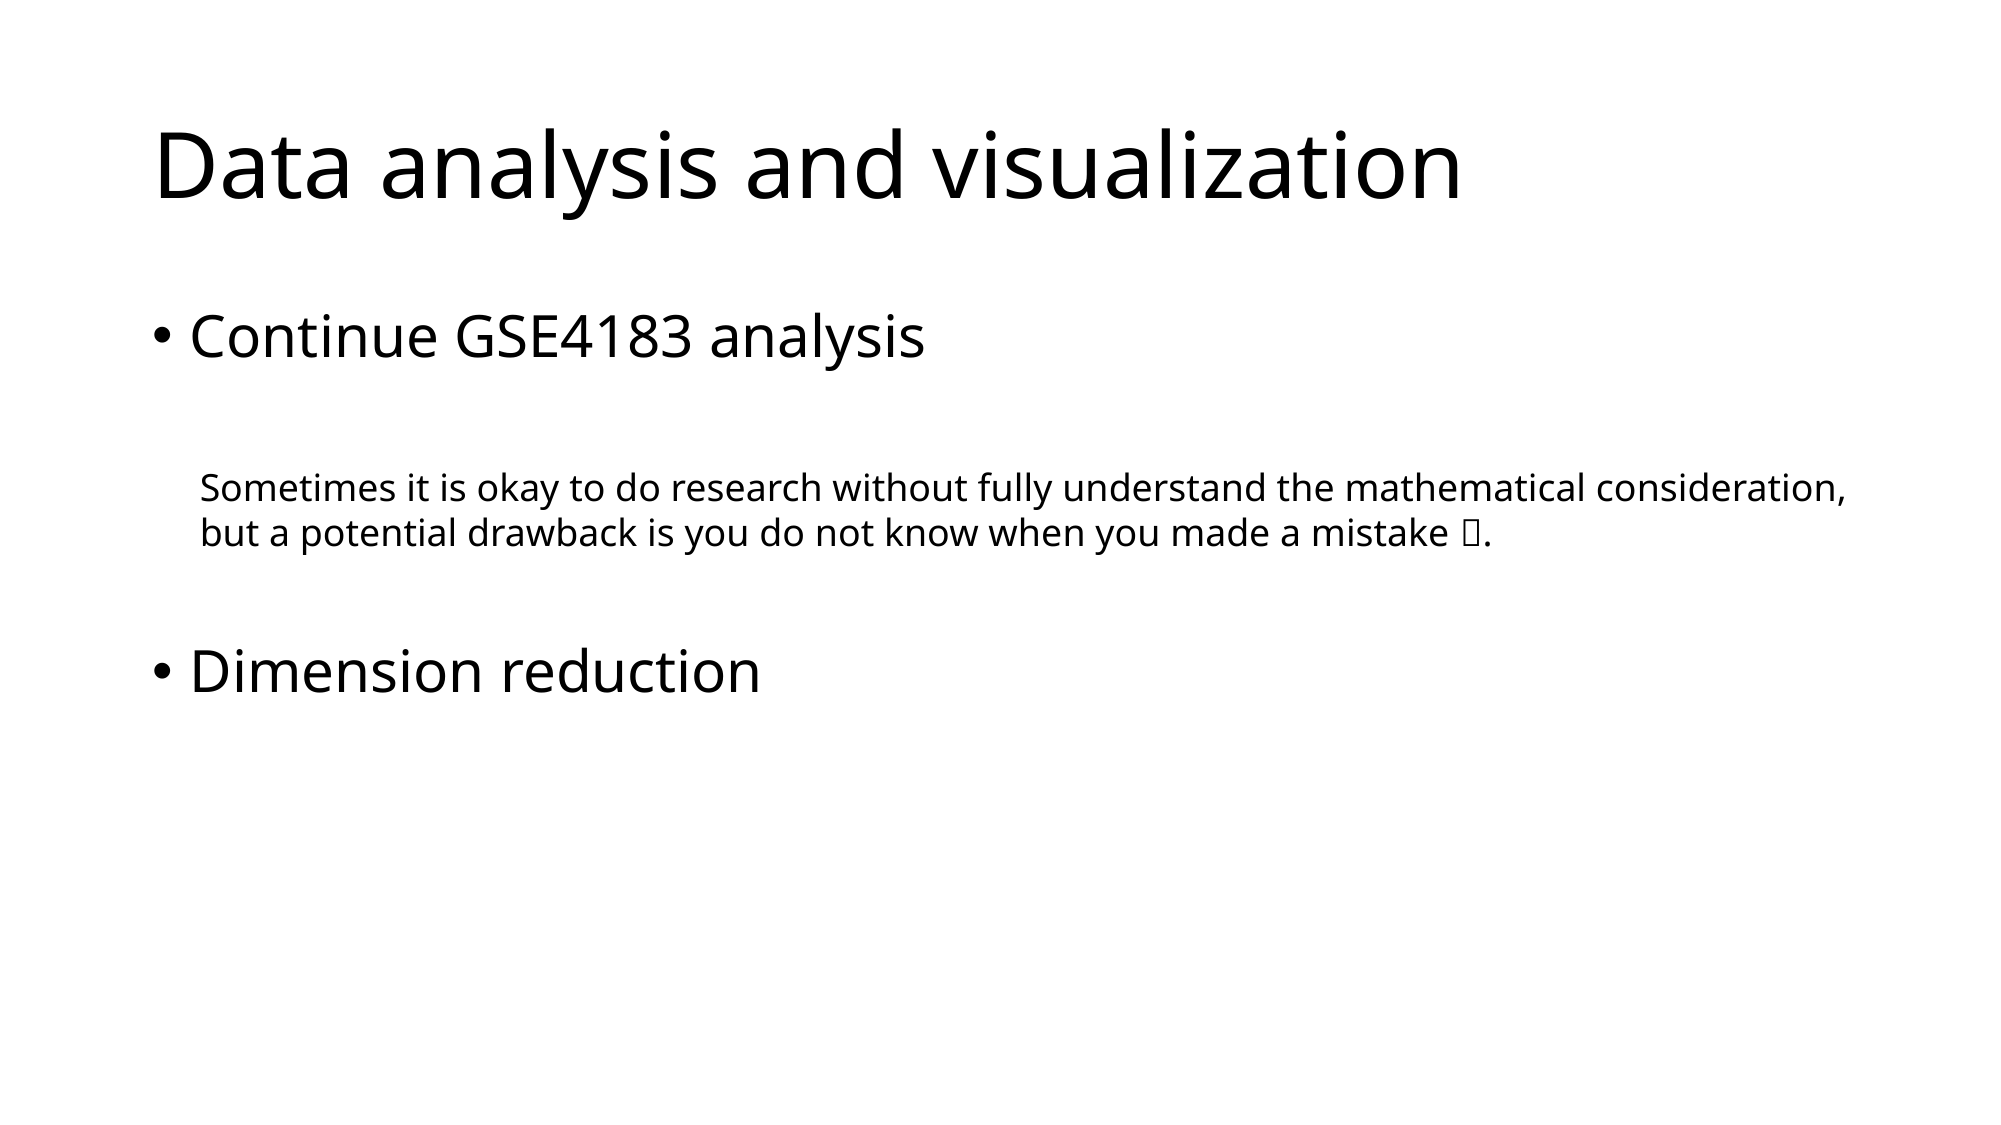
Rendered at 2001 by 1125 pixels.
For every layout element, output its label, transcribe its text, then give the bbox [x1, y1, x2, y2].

list Continue GSE4183 analysis Dimension reduction [137, 299, 1863, 1014]
title Data analysis and visualization [137, 59, 1863, 278]
text_box Sometimes it is okay to do research without fully understand the mathematical consideration, but a potential drawback is you do not know when you made a mistake . [185, 456, 1895, 562]
